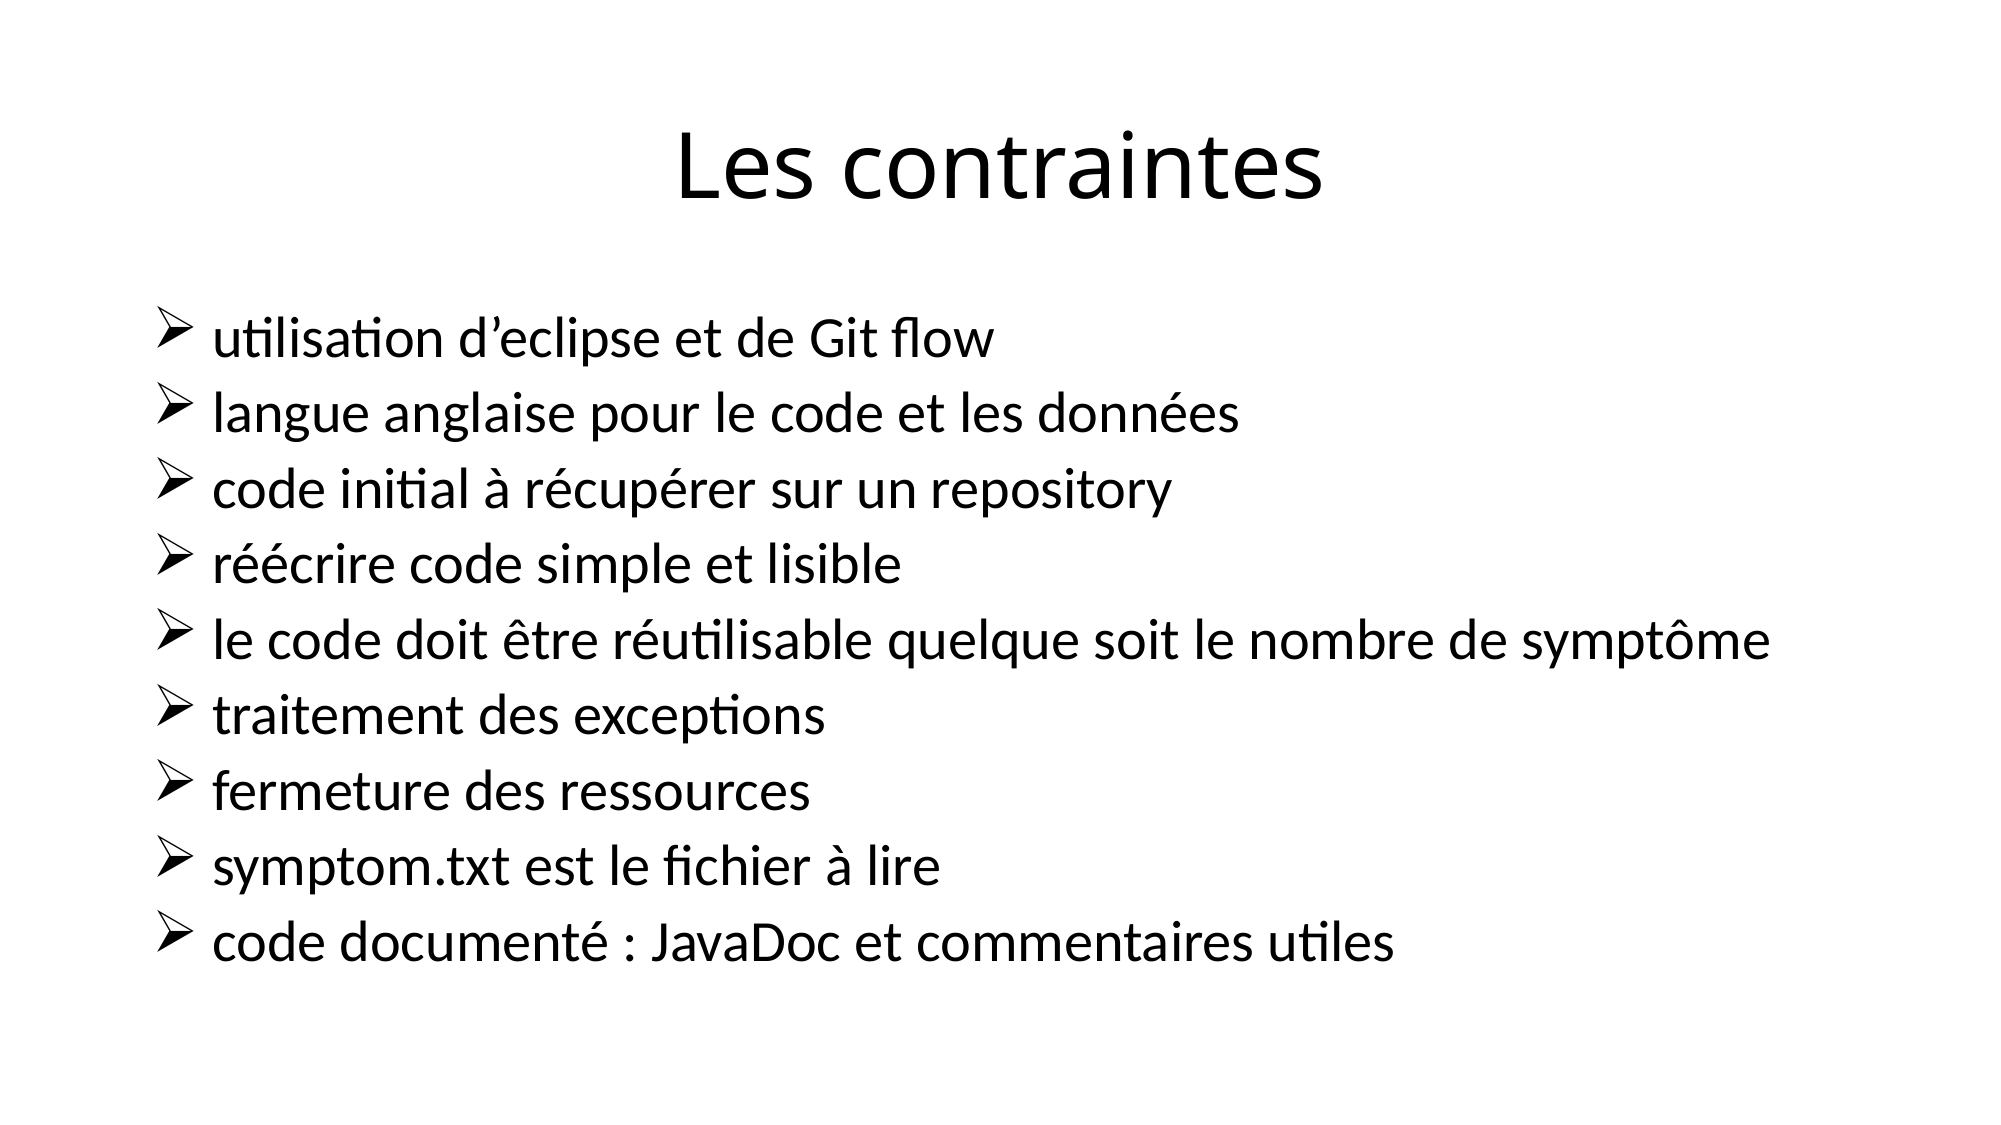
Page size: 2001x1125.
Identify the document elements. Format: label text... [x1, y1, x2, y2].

list utilisation d’eclipse et de Git flow langue anglaise pour le code et les données code initial à récupérer sur un repository réécrire code simple et lisible le code doit être réutilisable quelque soit le nombre de symptôme traitement des exceptions fermeture des ressources symptom.txt est le fichier à lire code documenté : JavaDoc et commentaires utiles [137, 299, 1863, 1014]
title Les contraintes [137, 59, 1863, 278]
